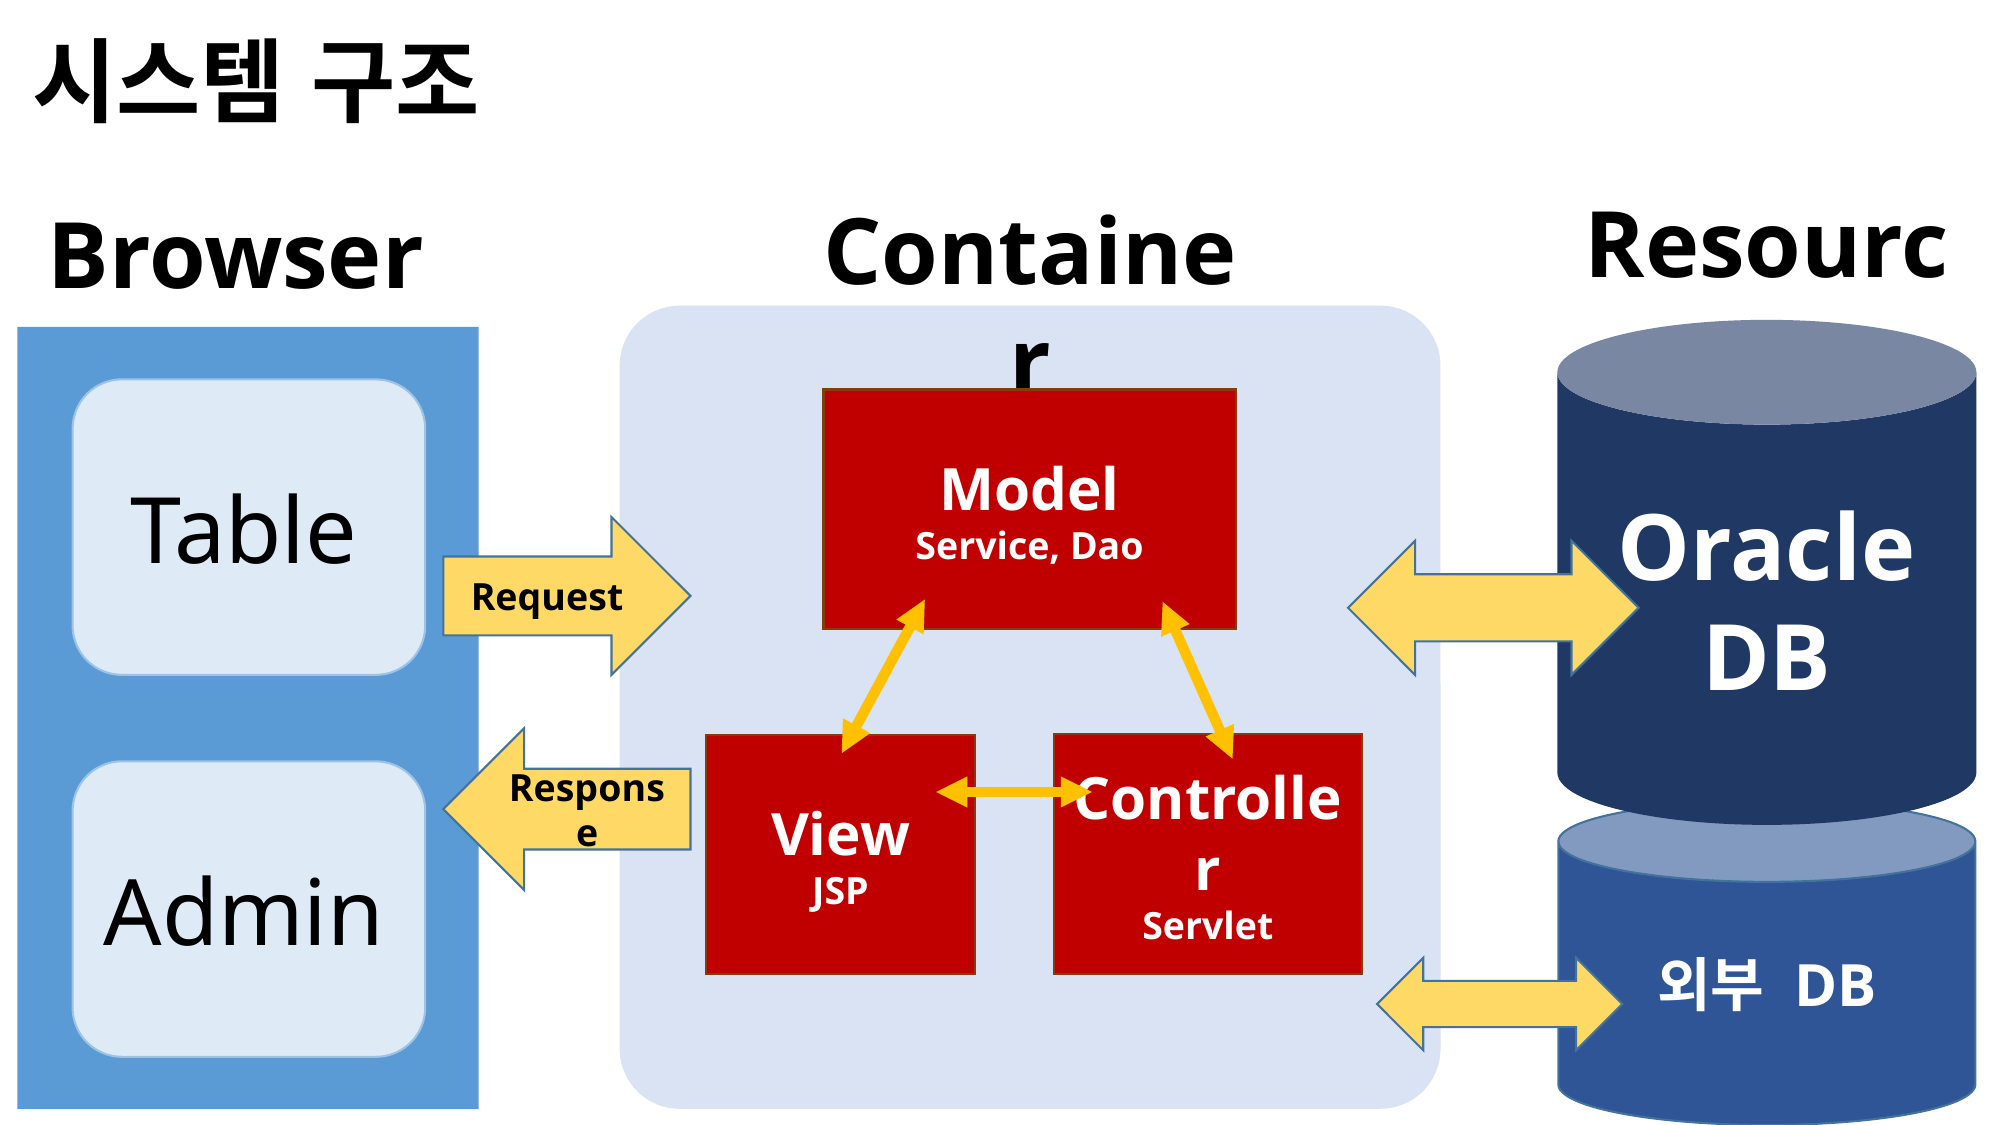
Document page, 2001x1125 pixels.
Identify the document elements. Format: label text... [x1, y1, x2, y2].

text_box 시스템 구조 [17, 16, 802, 142]
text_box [17, 178, 1991, 1125]
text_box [1162, 601, 1233, 759]
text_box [841, 599, 925, 754]
